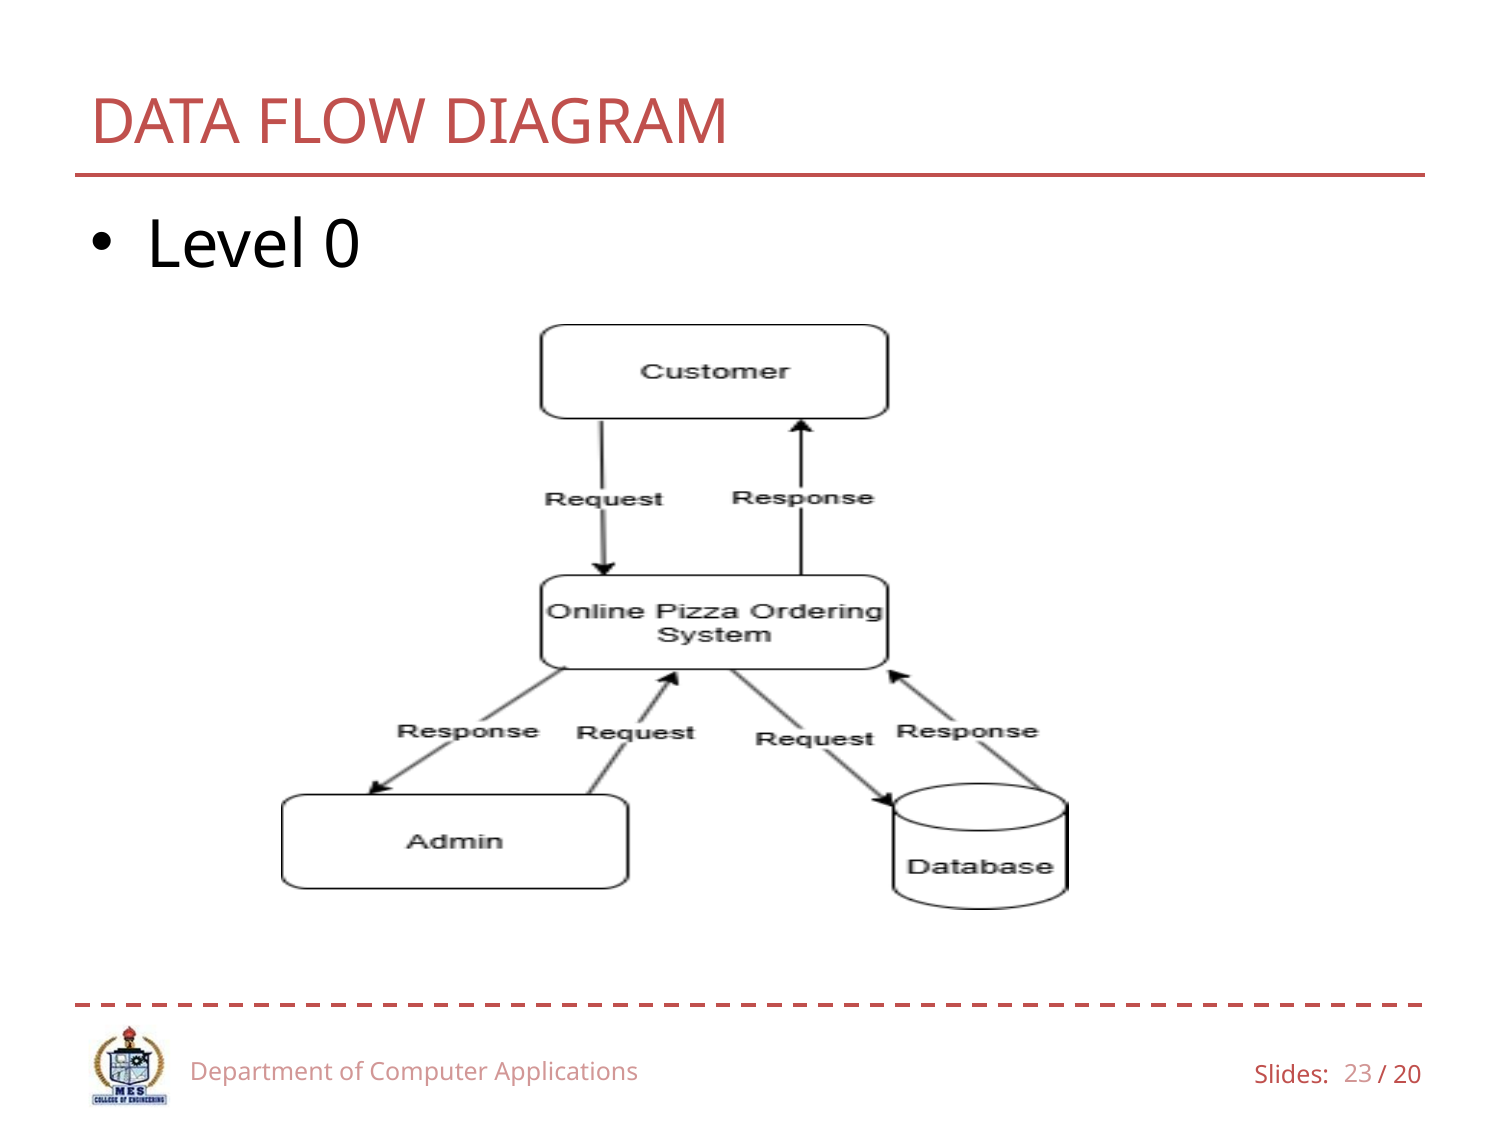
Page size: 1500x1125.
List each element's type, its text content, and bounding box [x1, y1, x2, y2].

slide_number 23 [1325, 1044, 1388, 1105]
footer Department of Computer Applications [174, 1042, 675, 1103]
picture [281, 324, 1069, 910]
picture [87, 1023, 171, 1109]
title DATA FLOW DIAGRAM [73, 48, 1427, 189]
list Level 0 [75, 193, 1425, 1005]
